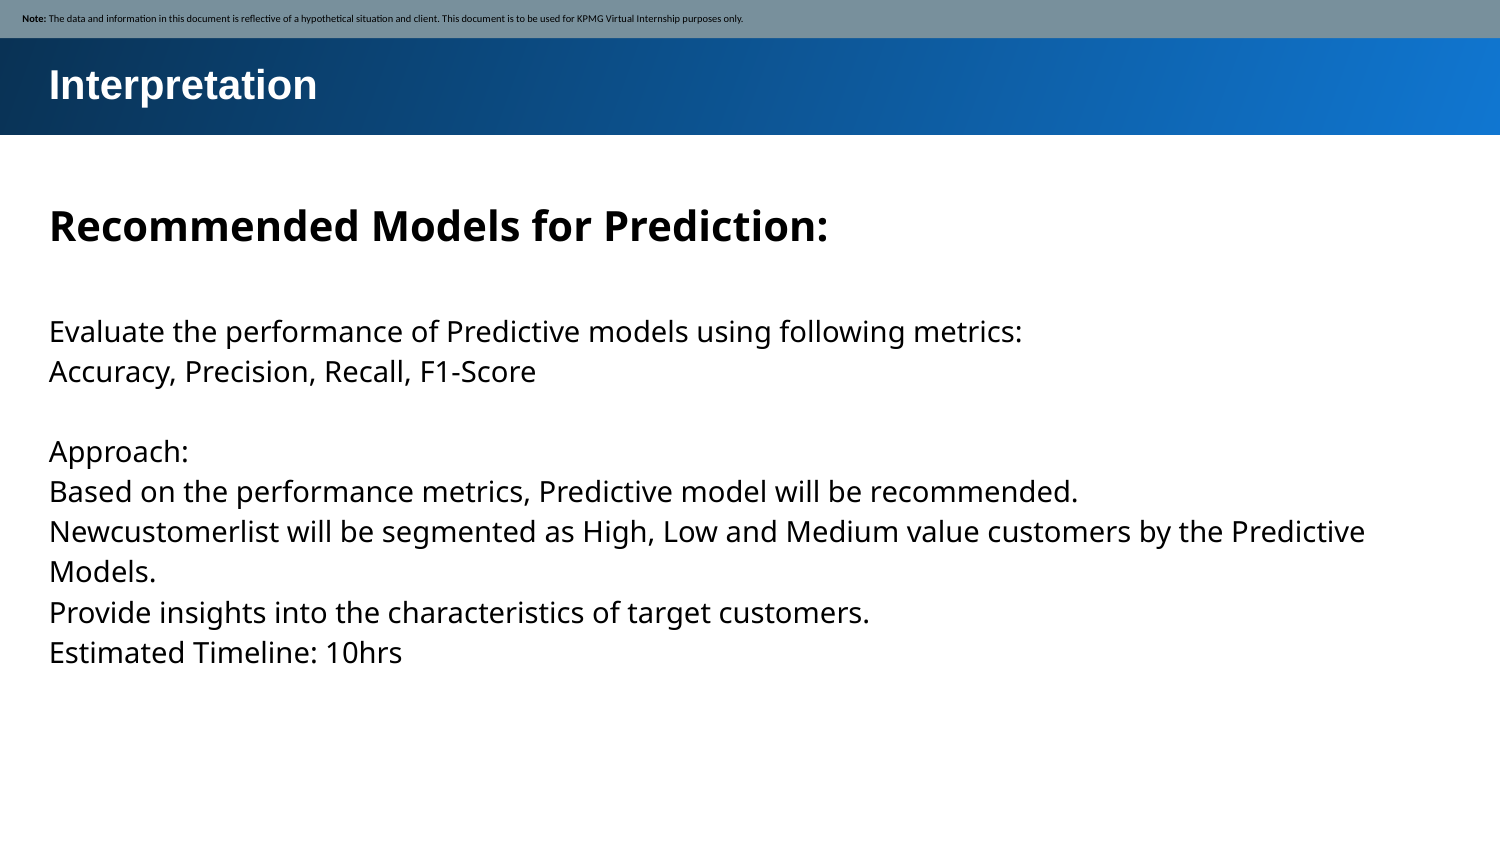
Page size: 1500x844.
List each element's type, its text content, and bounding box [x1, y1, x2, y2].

text_box [0, 39, 1500, 135]
text_box Recommended Models for Prediction: Evaluate the performance of Predictive models using following metrics: Accuracy, Precision, Recall, F1-Score Approach: Based on the performance metrics, Predictive model will be recommended. Newcustomerlist will be segmented as High, Low and Medium value customers by the Predictive Models. Provide insights into the characteristics of target customers. Estimated Timeline: 10hrs [33, 177, 1439, 765]
text_box Interpretation [33, 43, 1439, 124]
text_box Note: The data and information in this document is reflective of a hypothetical situation and client. This document is to be used for KPMG Virtual Internship purposes only. [0, 0, 1500, 39]
text_box [33, 355, 712, 427]
